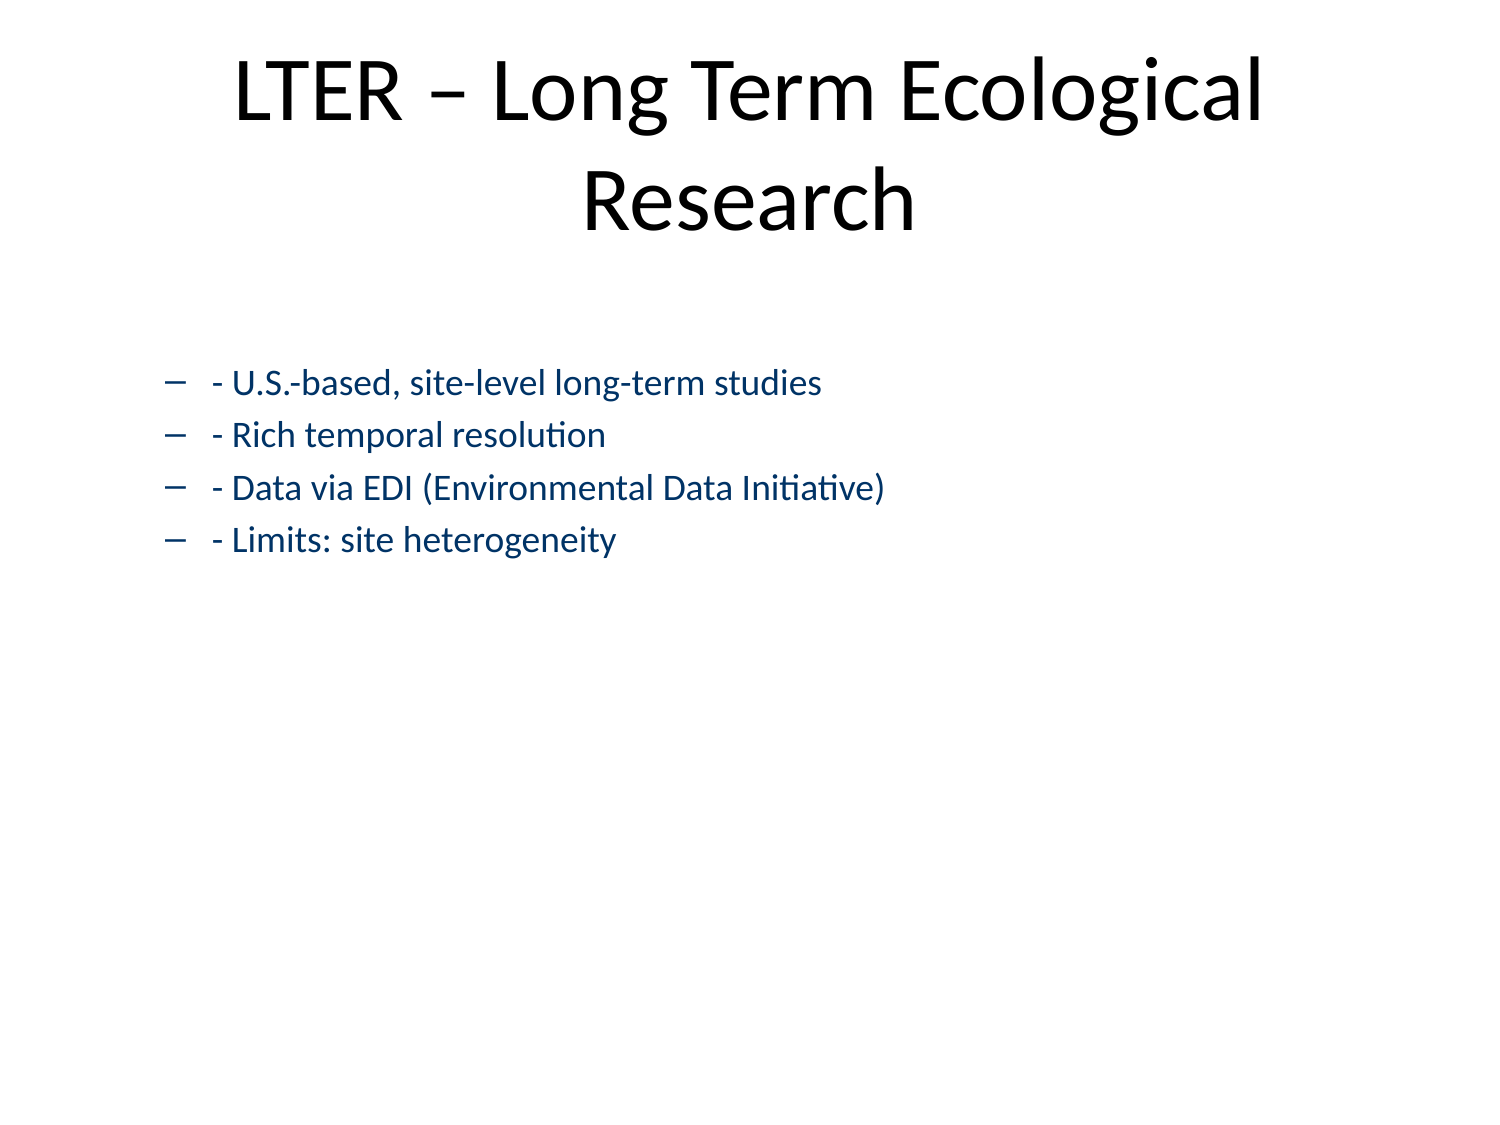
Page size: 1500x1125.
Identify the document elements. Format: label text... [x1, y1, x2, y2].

title LTER – Long Term Ecological Research [75, 45, 1425, 233]
list - U.S.-based, site-level long-term studies - Rich temporal resolution - Data via EDI (Environmental Data Initiative) - Limits: site heterogeneity [75, 262, 1425, 1005]
